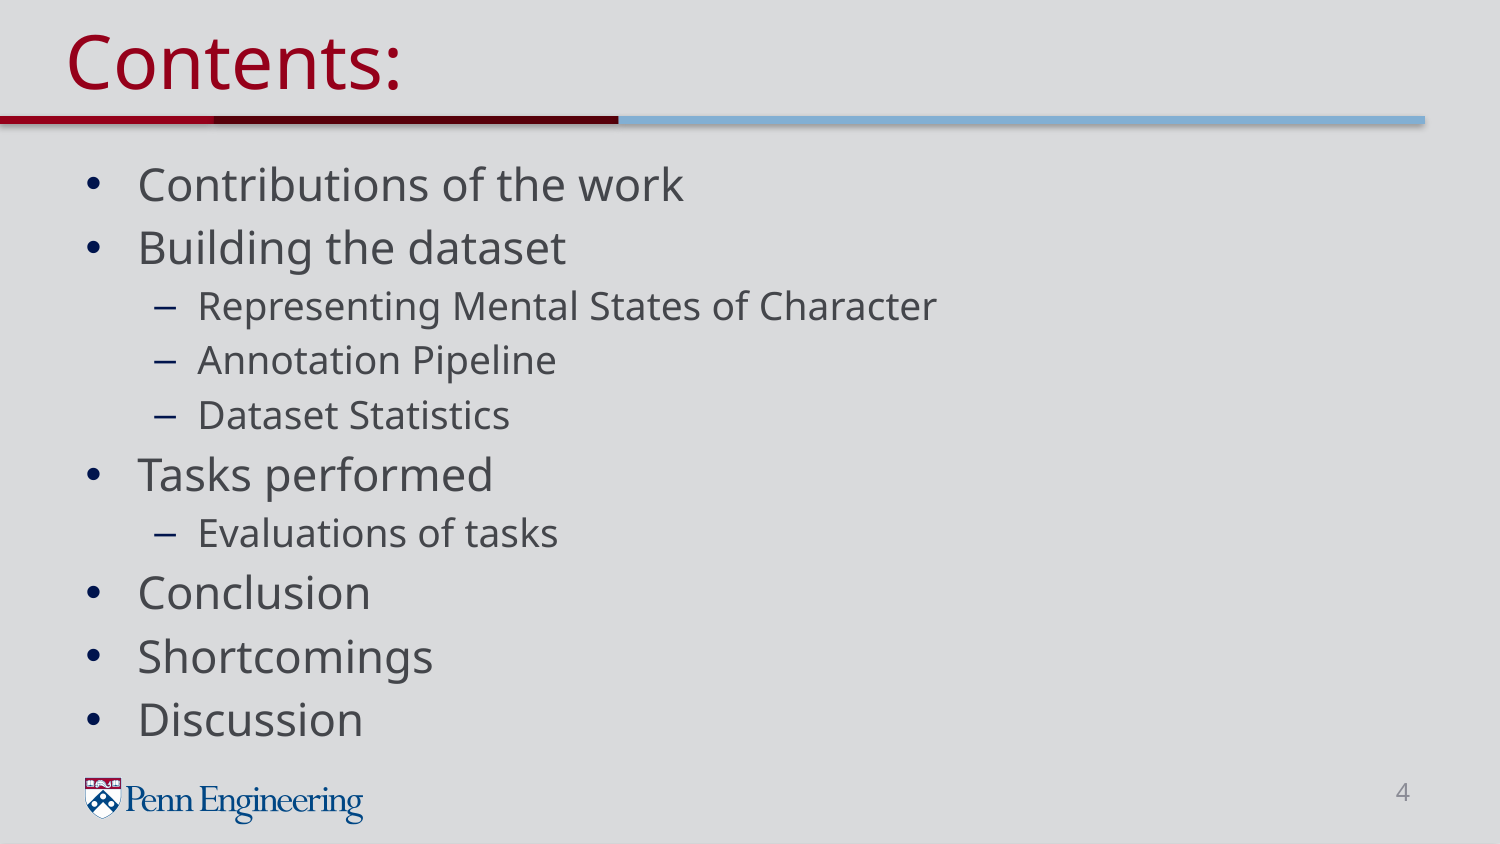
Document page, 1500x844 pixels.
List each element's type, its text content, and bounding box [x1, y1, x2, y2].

list Contributions of the work Building the dataset Representing Mental States of Character Annotation Pipeline Dataset Statistics Tasks performed Evaluations of tasks Conclusion Shortcomings Discussion [70, 148, 1421, 754]
title Contents: [50, 2, 1401, 117]
picture [75, 770, 372, 828]
slide_number 4 [1074, 770, 1425, 816]
